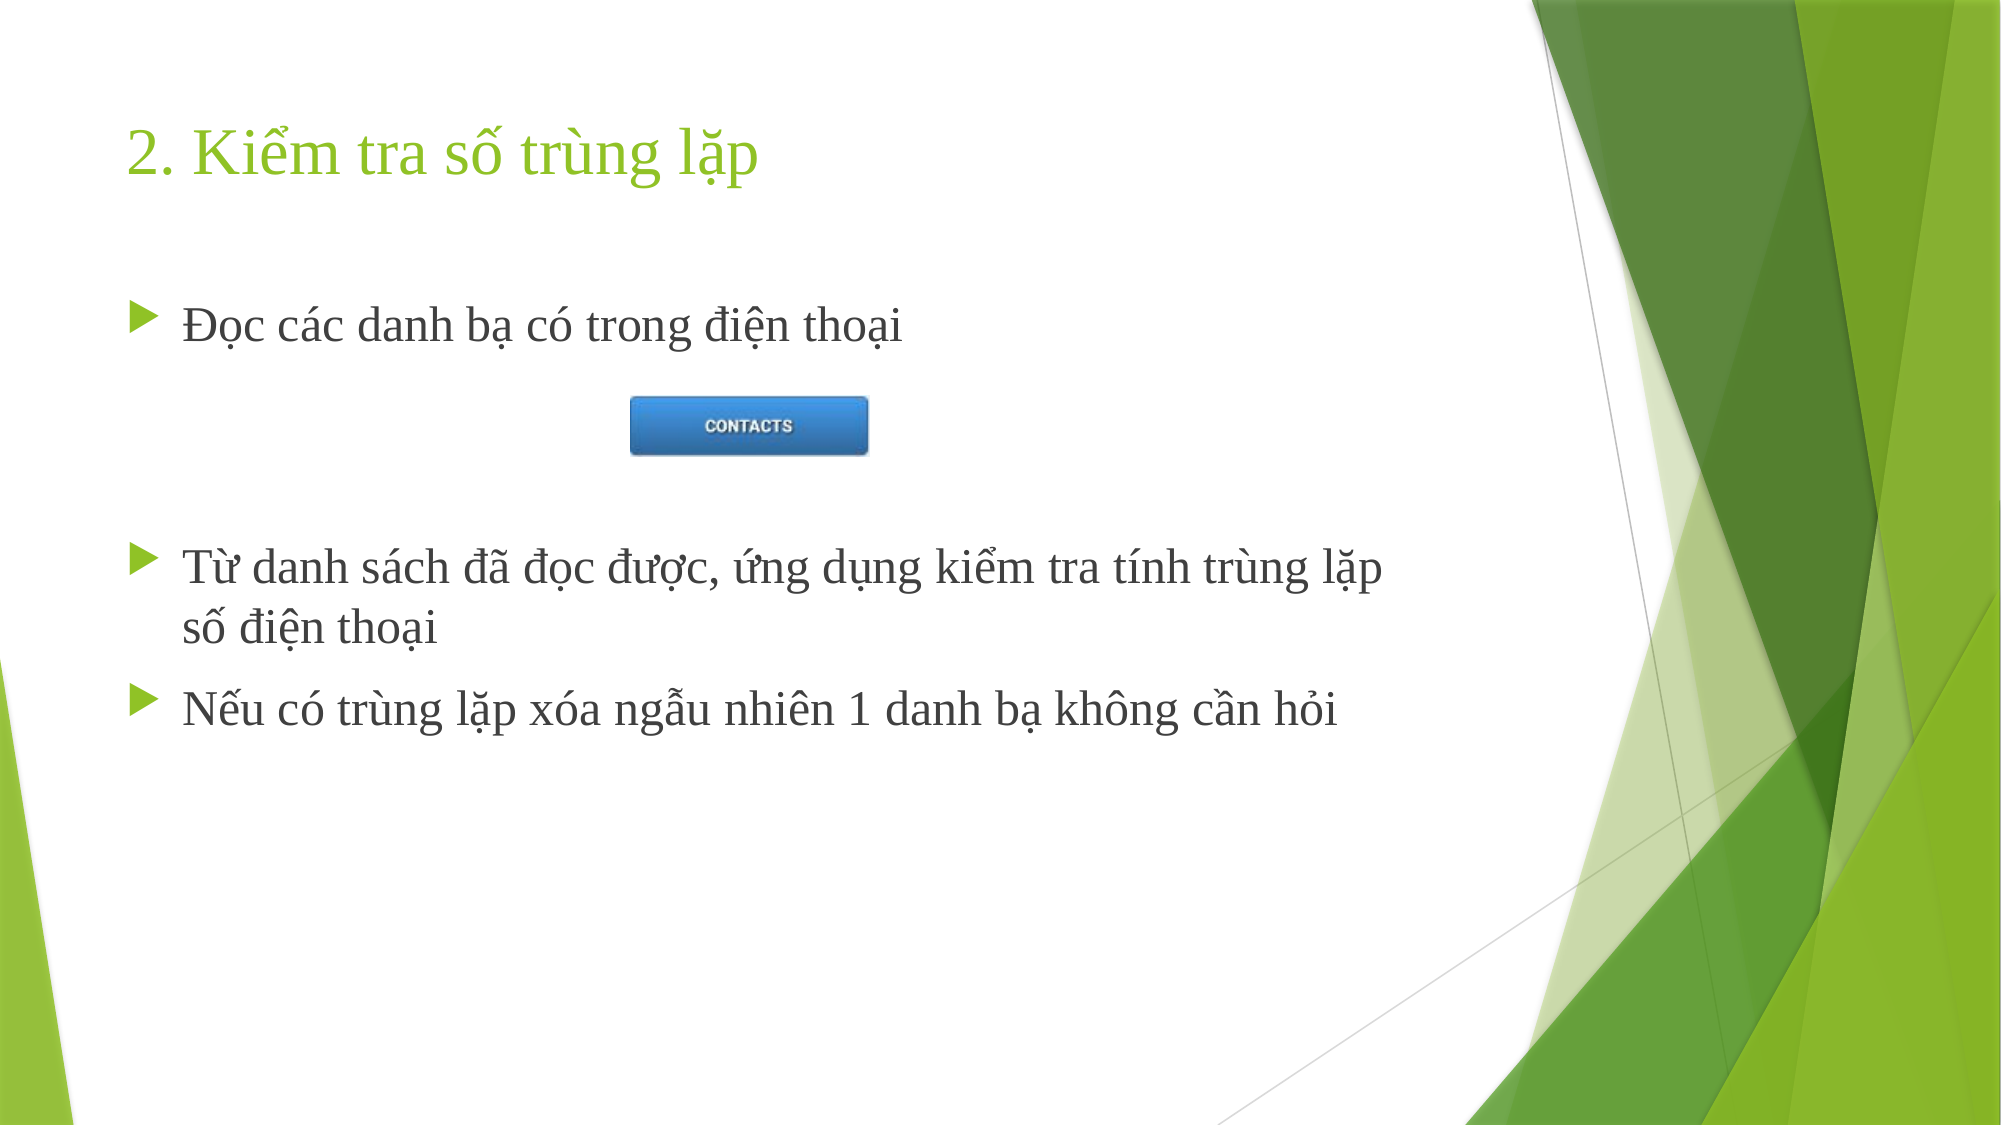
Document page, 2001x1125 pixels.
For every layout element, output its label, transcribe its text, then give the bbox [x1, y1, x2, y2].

list Đọc các danh bạ có trong điện thoại Từ danh sách đã đọc được, ứng dụng kiểm tra tính trùng lặp số điện thoại Nếu có trùng lặp xóa ngẫu nhiên 1 danh bạ không cần hỏi [111, 283, 1420, 991]
title 2. Kiểm tra số trùng lặp [111, 99, 1522, 214]
picture [629, 395, 870, 458]
